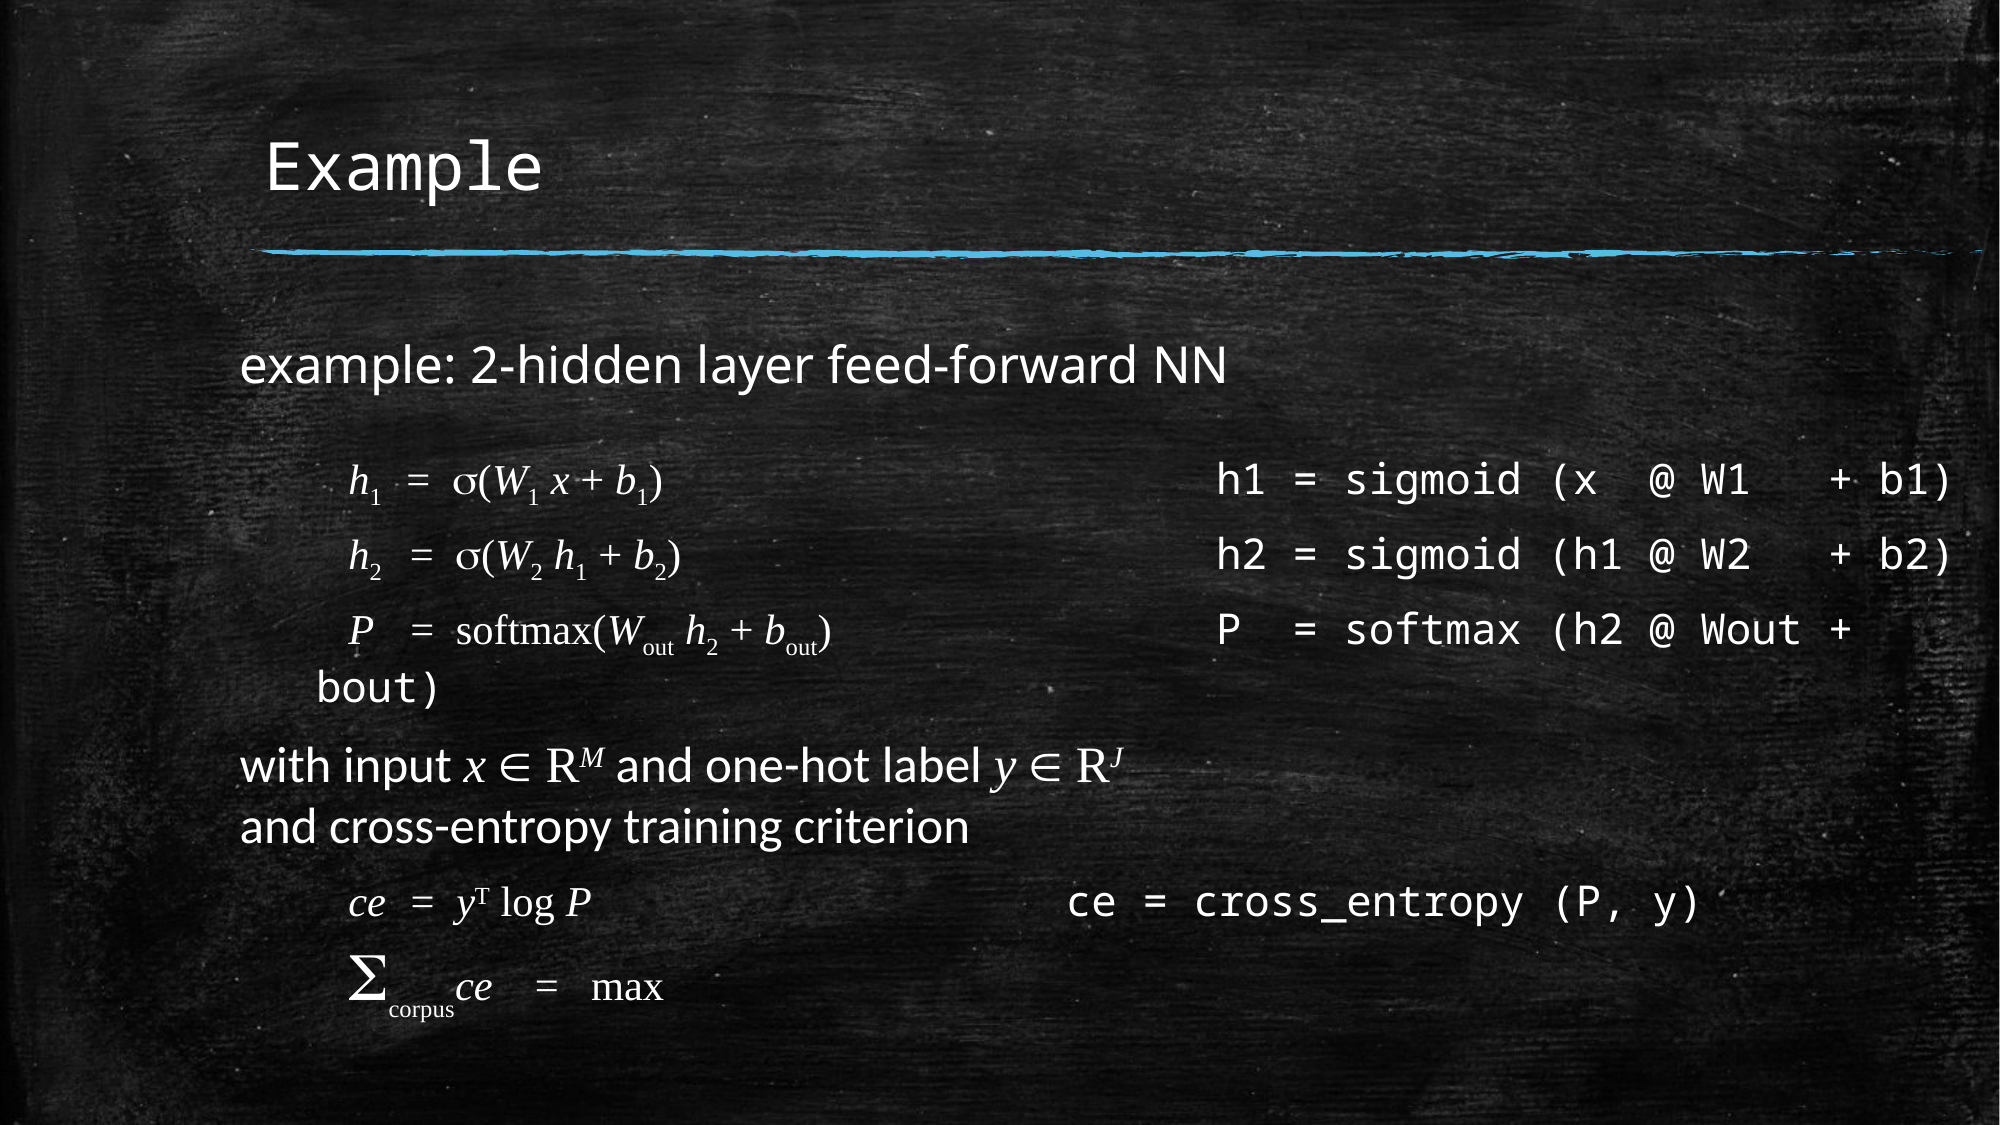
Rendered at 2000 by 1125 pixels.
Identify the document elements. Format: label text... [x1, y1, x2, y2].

title Example [249, 45, 1750, 213]
text_box example: 2-hidden layer feed-forward NN h1 = s(W1 x + b1) h1 = sigmoid (x @ W1 + b1) h2 = s(W2 h1 + b2) h2 = sigmoid (h1 @ W2 + b2) P = softmax(Wout h2 + bout) P = softmax (h2 @ Wout + bout) with input x  RM and one-hot label y  RJ and cross-entropy training criterion ce = yT log P ce = cross_entropy (P, y) Scorpusce = max [224, 324, 1975, 1030]
